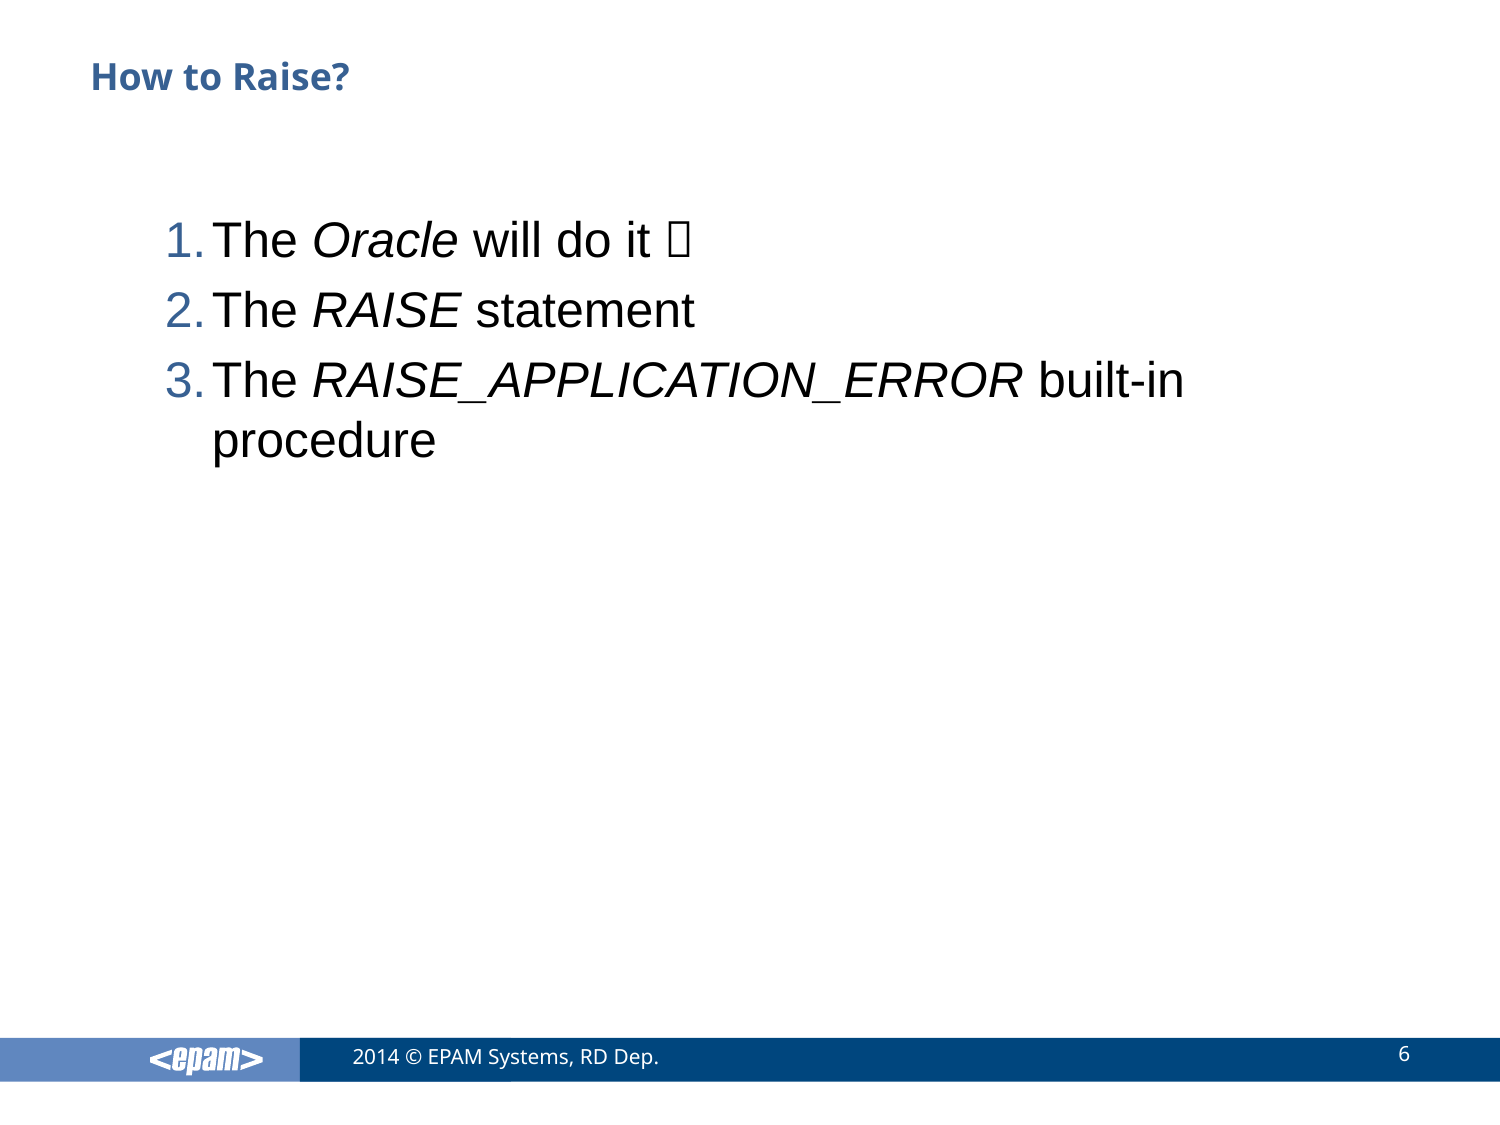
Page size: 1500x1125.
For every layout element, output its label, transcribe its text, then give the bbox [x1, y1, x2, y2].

slide_number 6 [1262, 1025, 1425, 1085]
footer 2014 © EPAM Systems, RD Dep. [337, 1028, 738, 1088]
list The Oracle will do it  The RAISE statement The RAISE_APPLICATION_ERROR built-in procedure [150, 200, 1350, 988]
title How to Raise? [75, 45, 1425, 163]
